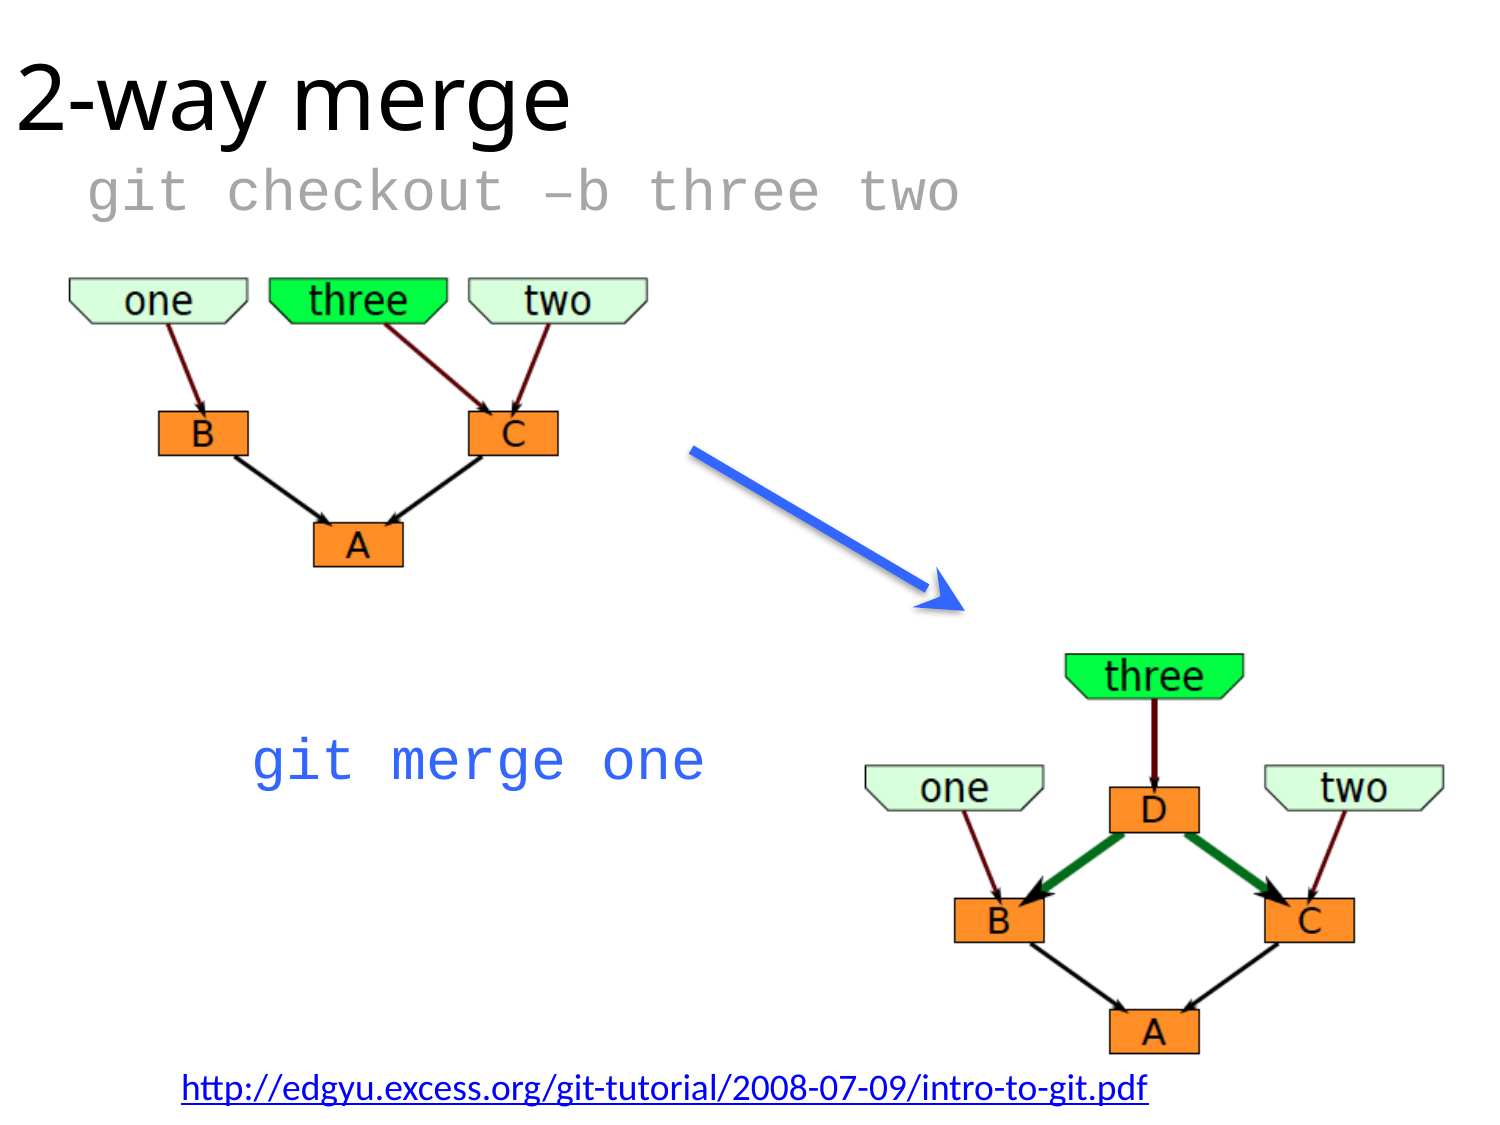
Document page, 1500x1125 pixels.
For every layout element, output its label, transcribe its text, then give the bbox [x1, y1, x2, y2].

picture [66, 272, 653, 574]
text_box git merge one [236, 714, 722, 799]
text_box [690, 449, 966, 612]
picture [854, 641, 1454, 1075]
title 2-way merge [0, 0, 1500, 188]
text_box git checkout –b three two [71, 144, 977, 230]
text_box http://edgyu.excess.org/git-tutorial/2008-07-09/intro-to-git.pdf [166, 1055, 1164, 1116]
